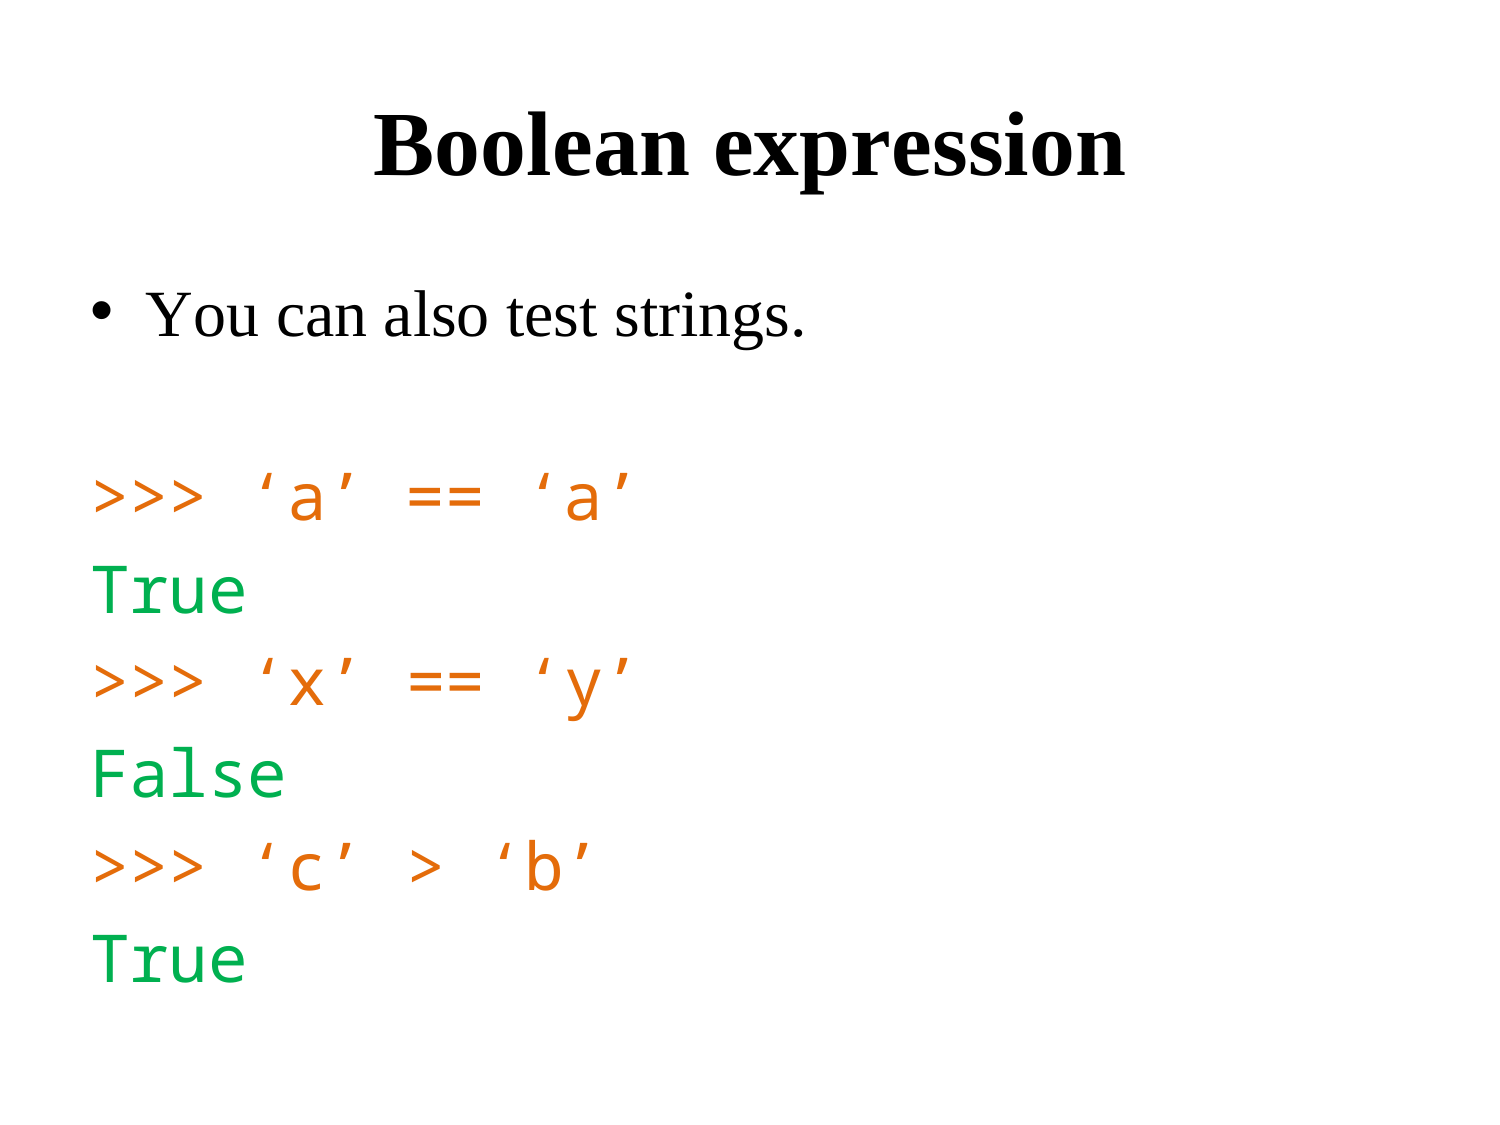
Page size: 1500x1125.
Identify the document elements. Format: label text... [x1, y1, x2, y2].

list You can also test strings. >>> ‘a’ == ‘a’ True >>> ‘x’ == ‘y’ False >>> ‘c’ > ‘b’ True [75, 262, 1425, 1005]
title Boolean expression [75, 45, 1425, 233]
